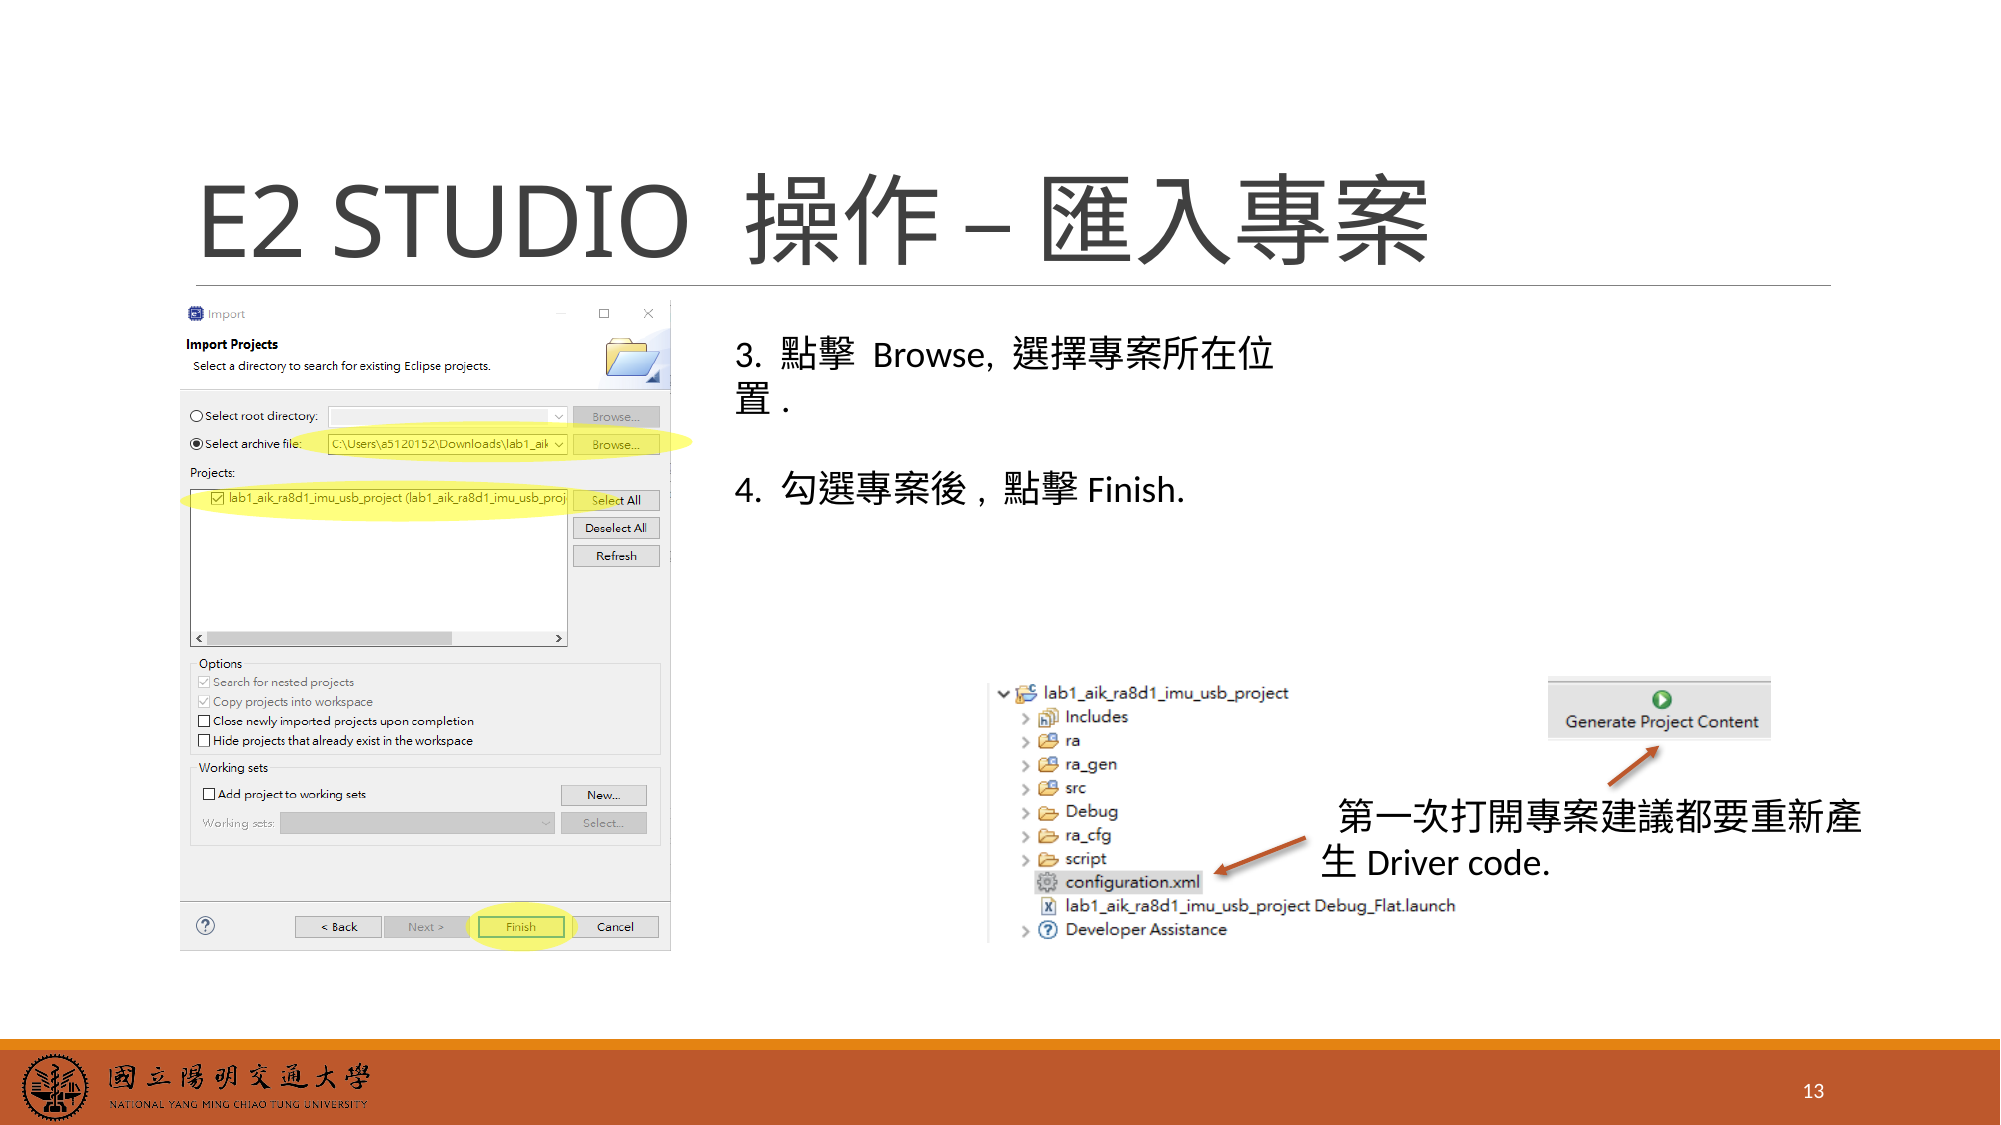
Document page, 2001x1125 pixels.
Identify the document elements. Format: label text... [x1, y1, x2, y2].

picture [987, 683, 1469, 943]
title E2 STUDIO 操作 – 匯入專案 [180, 47, 1830, 285]
text_box 3. 點擊 Browse, 選擇專案所在位置. 4. 勾選專案後, 點擊Finish. [719, 322, 1327, 518]
text_box 第一次打開專案建議都要重新產生Driver code. [1477, 785, 1912, 890]
picture [1547, 675, 1771, 747]
text_box [681, 434, 693, 449]
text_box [1212, 837, 1307, 875]
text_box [1608, 745, 1660, 786]
slide_number 13 [1624, 1059, 1840, 1120]
picture [179, 300, 671, 952]
picture [19, 1051, 372, 1124]
